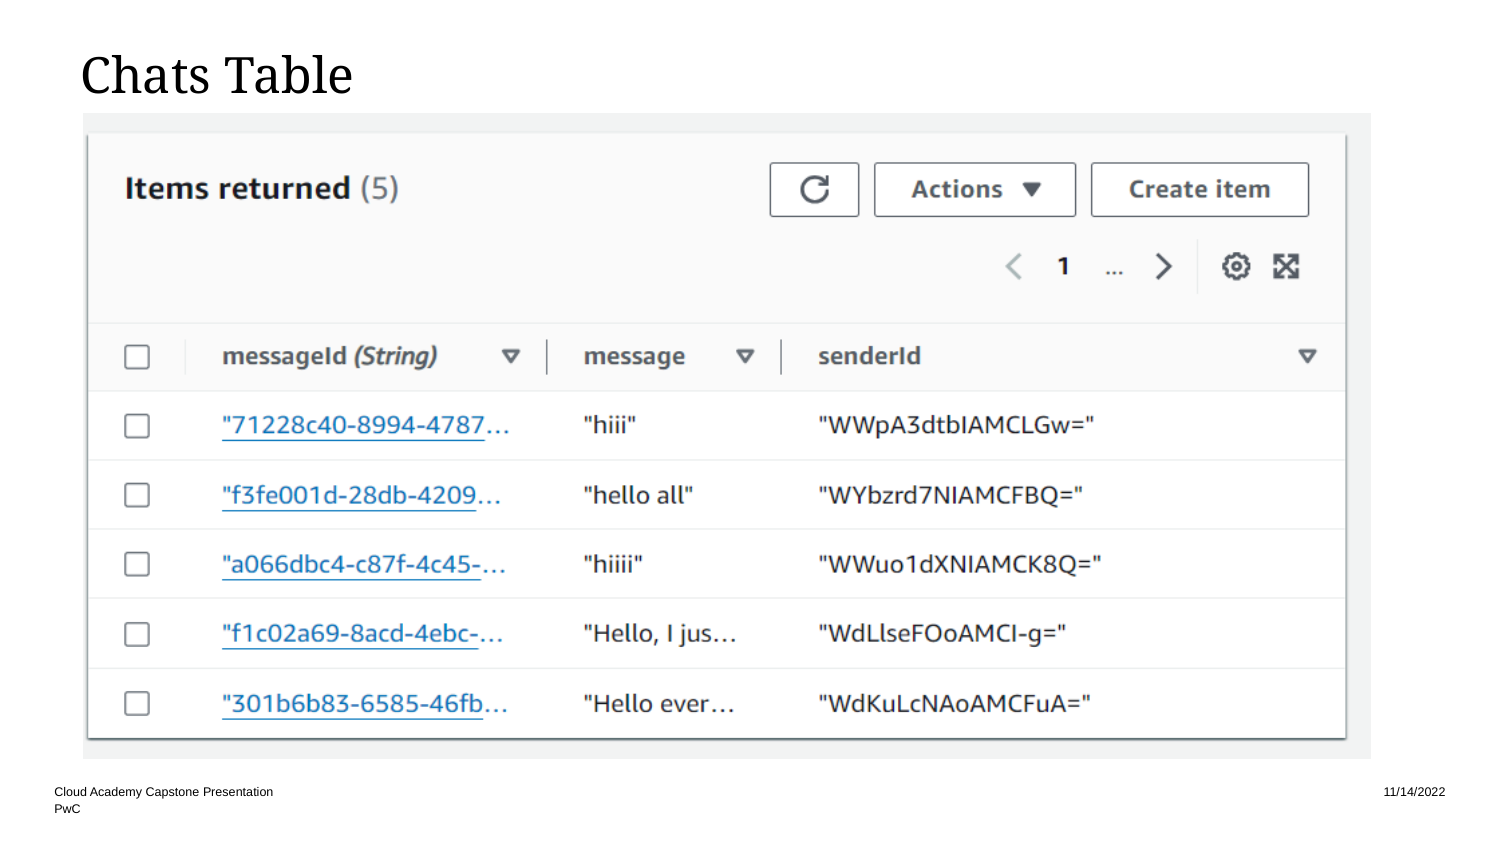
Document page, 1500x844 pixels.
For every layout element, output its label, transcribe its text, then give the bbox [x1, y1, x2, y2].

picture [82, 113, 1371, 759]
title Chats Table [54, 53, 665, 152]
